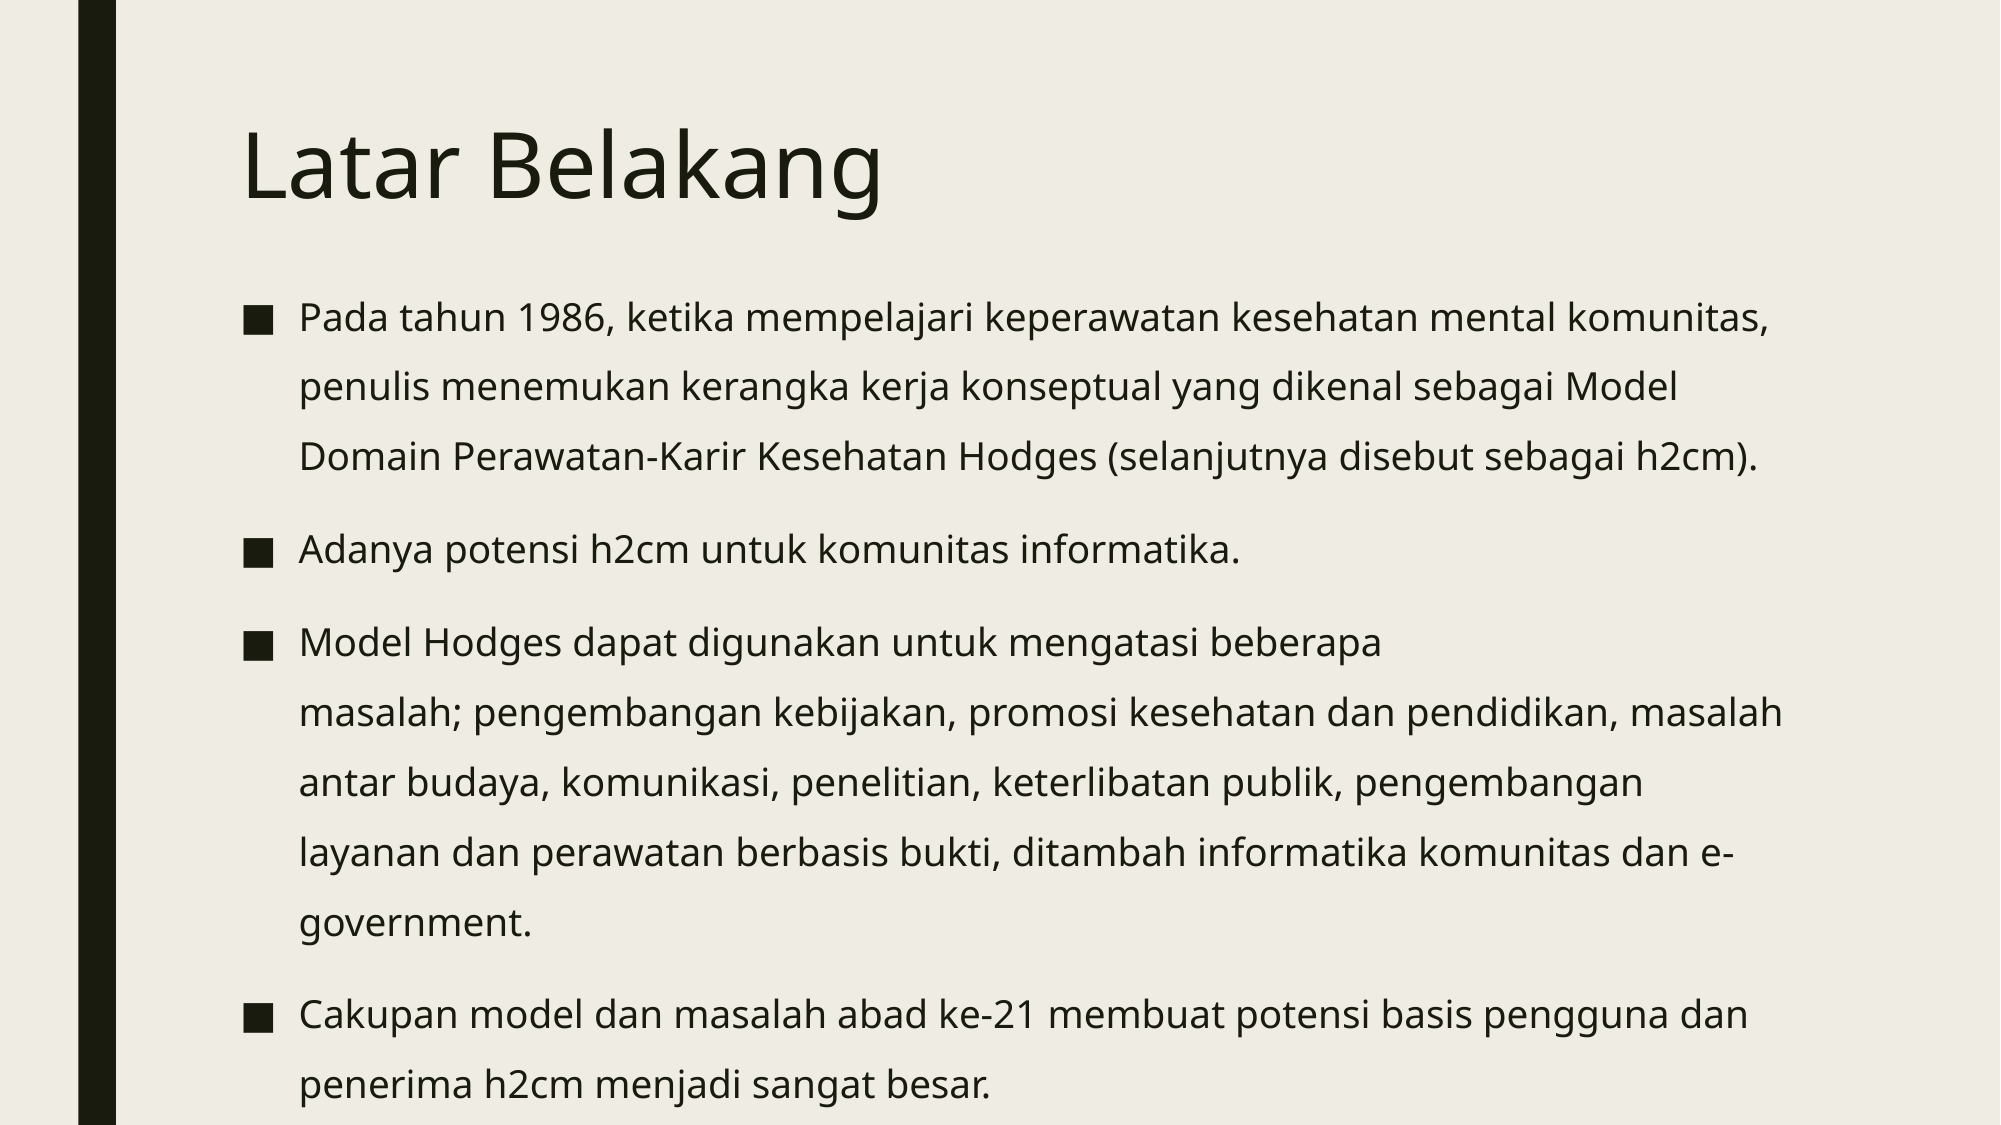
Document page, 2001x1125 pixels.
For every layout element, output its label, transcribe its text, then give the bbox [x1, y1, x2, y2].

title Latar Belakang [225, 112, 1800, 261]
list Pada tahun 1986, ketika mempelajari keperawatan kesehatan mental komunitas, penulis menemukan kerangka kerja konseptual yang dikenal sebagai Model Domain Perawatan-Karir Kesehatan Hodges (selanjutnya disebut sebagai h2cm). Adanya potensi h2cm untuk komunitas informatika. Model Hodges dapat digunakan untuk mengatasi beberapa masalah; pengembangan kebijakan, promosi kesehatan dan pendidikan, masalah antar budaya, komunikasi, penelitian, keterlibatan publik, pengembangan layanan dan perawatan berbasis bukti, ditambah informatika komunitas dan e-government. Cakupan model dan masalah abad ke-21 membuat potensi basis pengguna dan penerima h2cm menjadi sangat besar. [225, 261, 1800, 1125]
